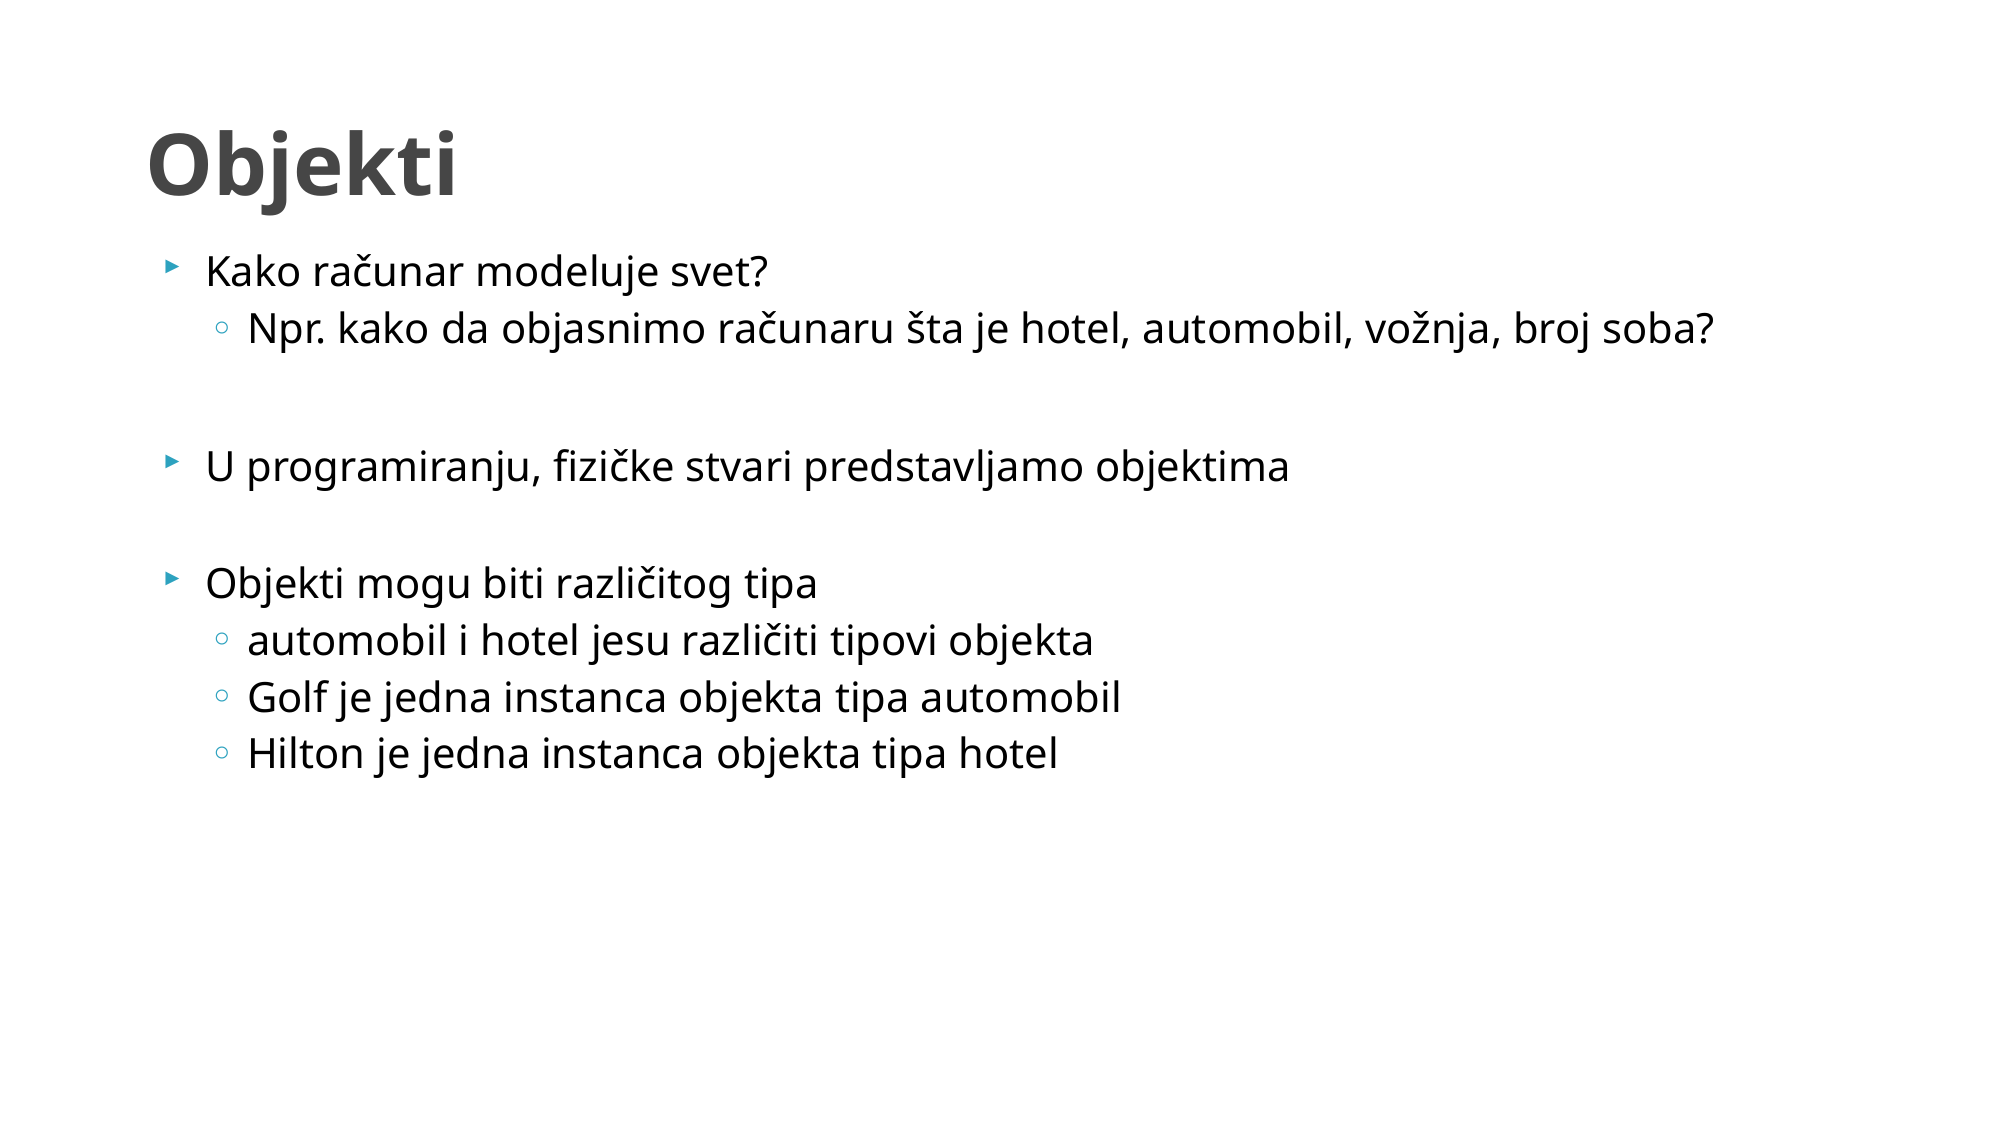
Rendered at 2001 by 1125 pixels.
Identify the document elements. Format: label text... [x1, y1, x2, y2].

title Objekti [130, 52, 1842, 270]
list Kako računar modeluje svet? Npr. kako da objasnimo računaru šta je hotel, automobil, vožnja, broj soba? U programiranju, fizičke stvari predstavljamo objektima Objekti mogu biti različitog tipa automobil i hotel jesu različiti tipovi objekta Golf je jedna instanca objekta tipa automobil Hilton je jedna instanca objekta tipa hotel [130, 270, 1842, 976]
